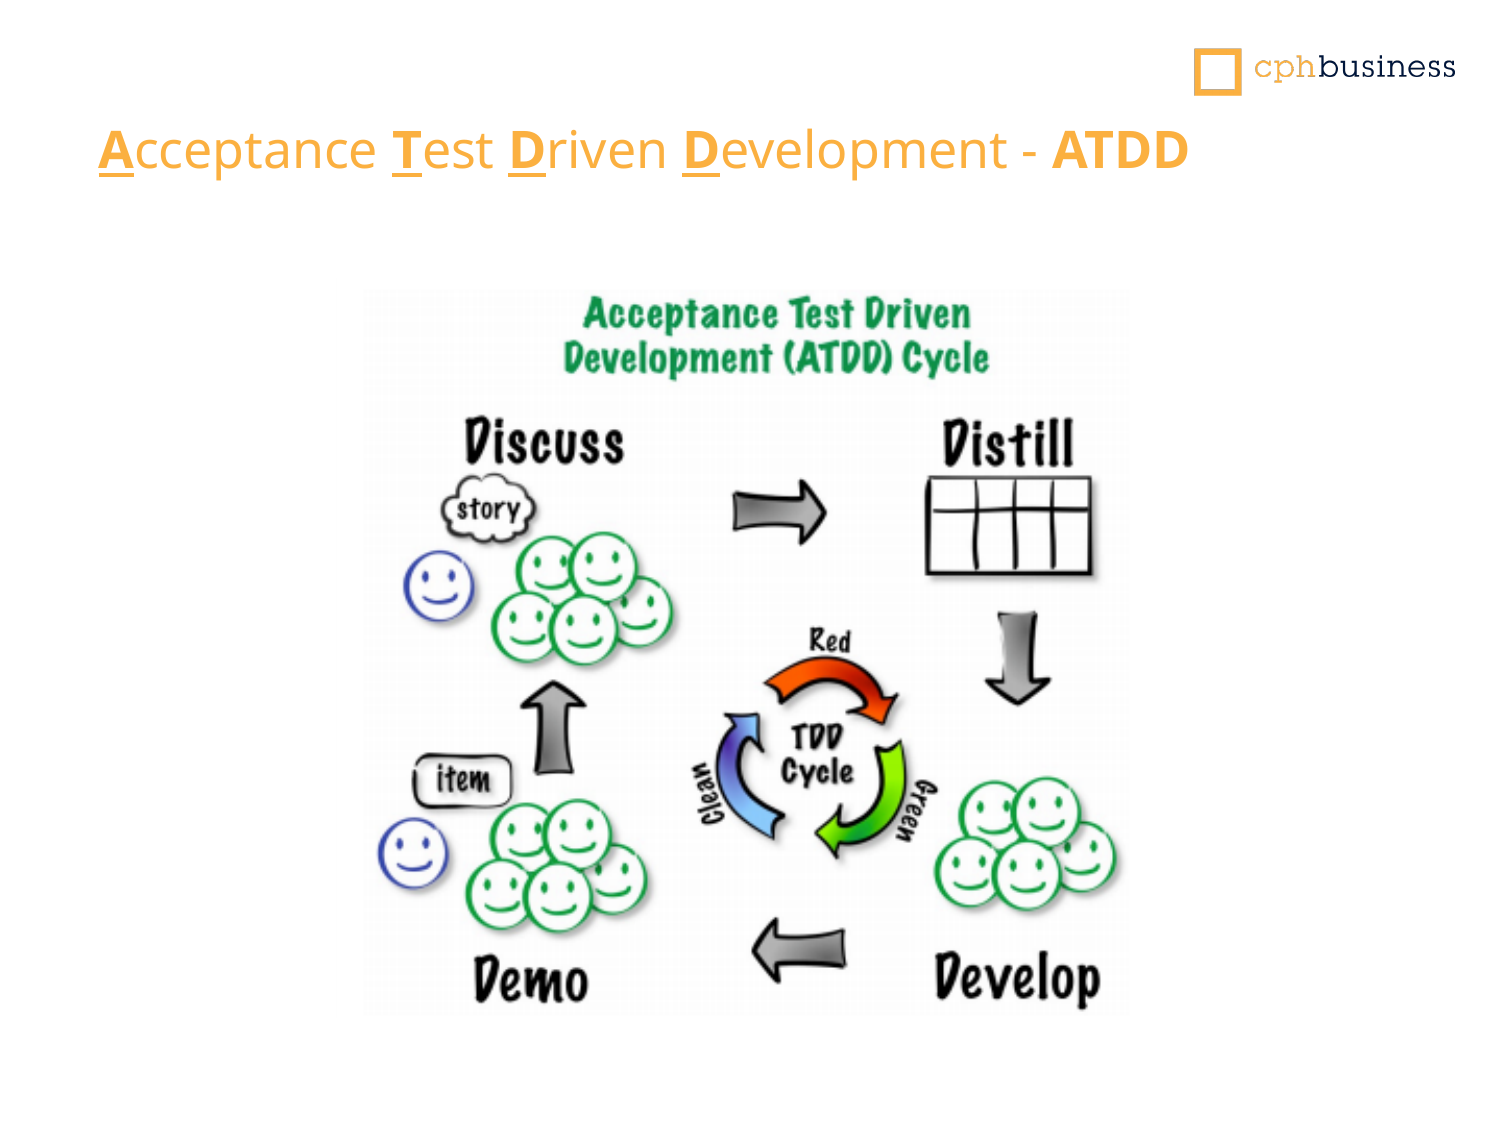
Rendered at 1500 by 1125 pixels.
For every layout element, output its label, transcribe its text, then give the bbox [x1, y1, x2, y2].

picture [335, 278, 1159, 1019]
picture [1147, 1, 1500, 143]
list Acceptance Test Driven Development - ATDD [83, 109, 1411, 298]
